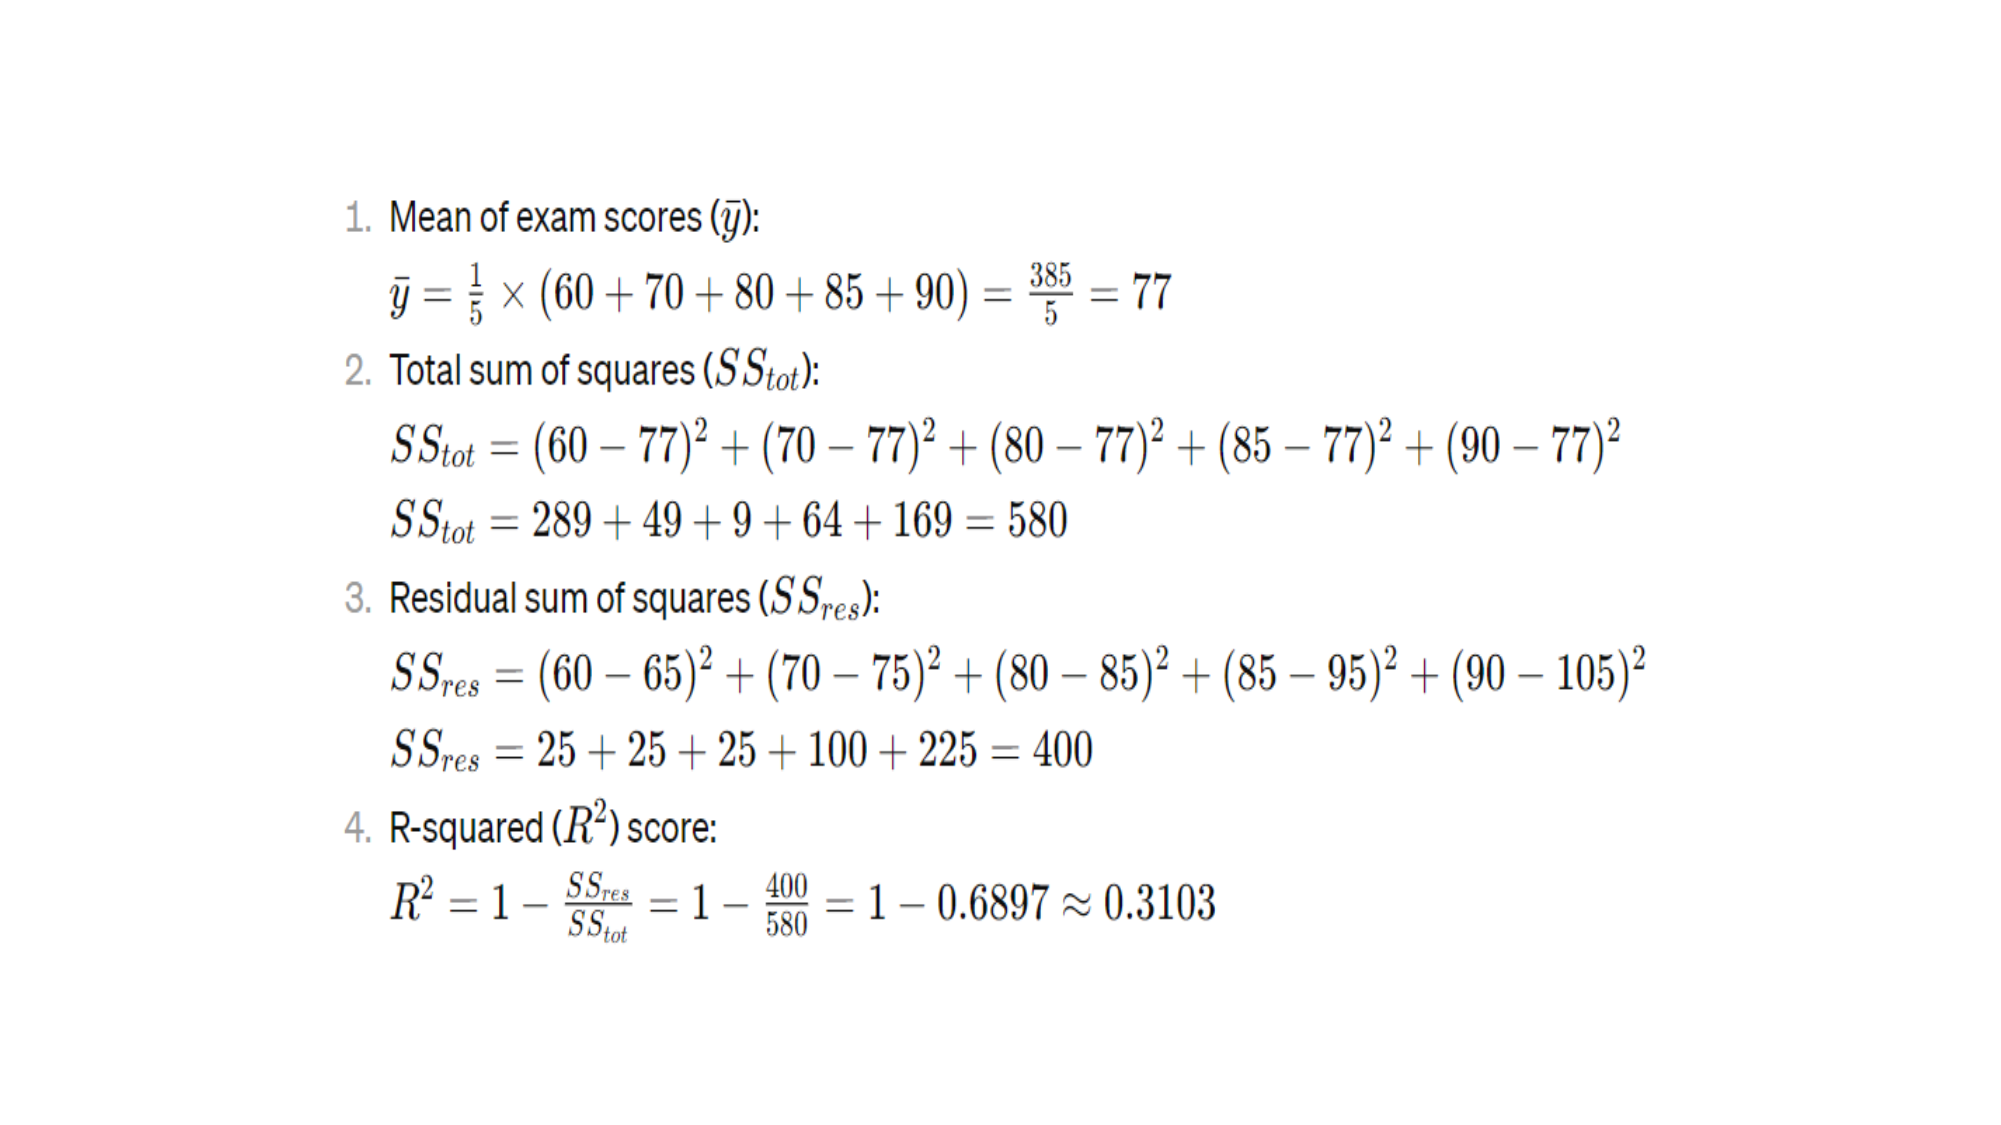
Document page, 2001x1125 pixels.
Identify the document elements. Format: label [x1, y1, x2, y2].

list [338, 169, 1758, 985]
